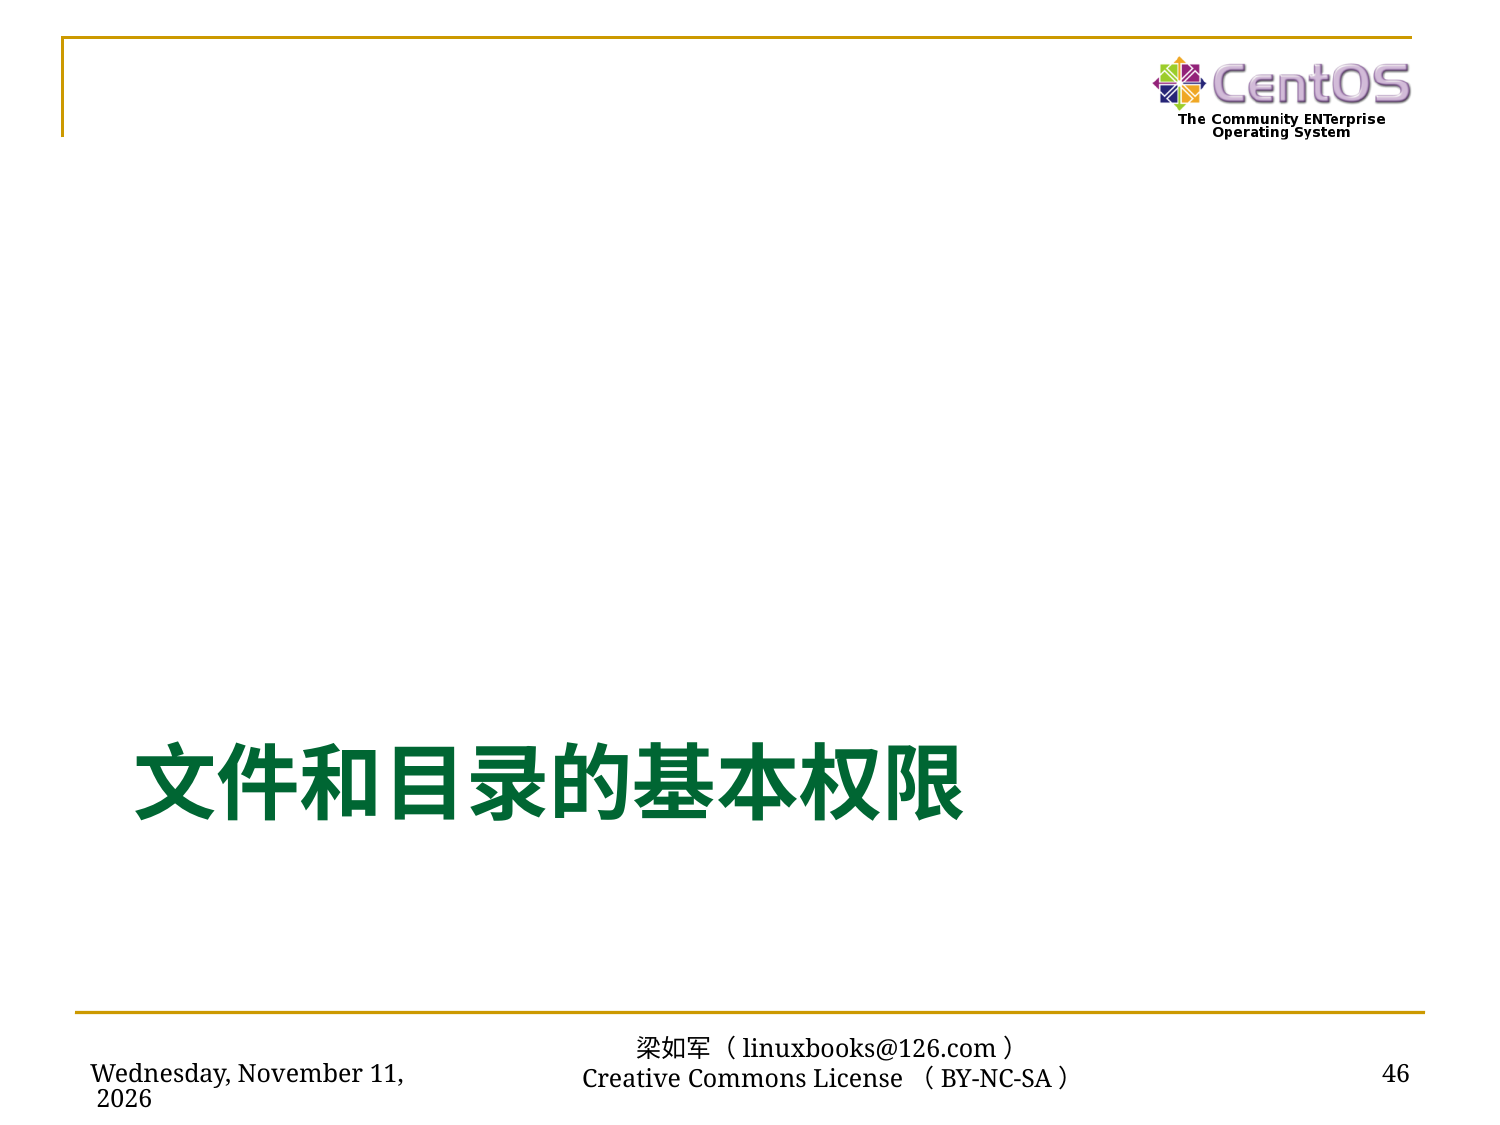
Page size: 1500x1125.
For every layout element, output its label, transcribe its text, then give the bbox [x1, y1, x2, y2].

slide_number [74, 1023, 426, 1100]
slide_number 46 [1074, 1023, 1426, 1100]
title 文件和目录的基本权限 [118, 722, 1394, 947]
footer 梁如军（linuxbooks@126.com） Creative Commons License（BY-NC-SA） [395, 1024, 1270, 1101]
picture [1151, 54, 1412, 140]
